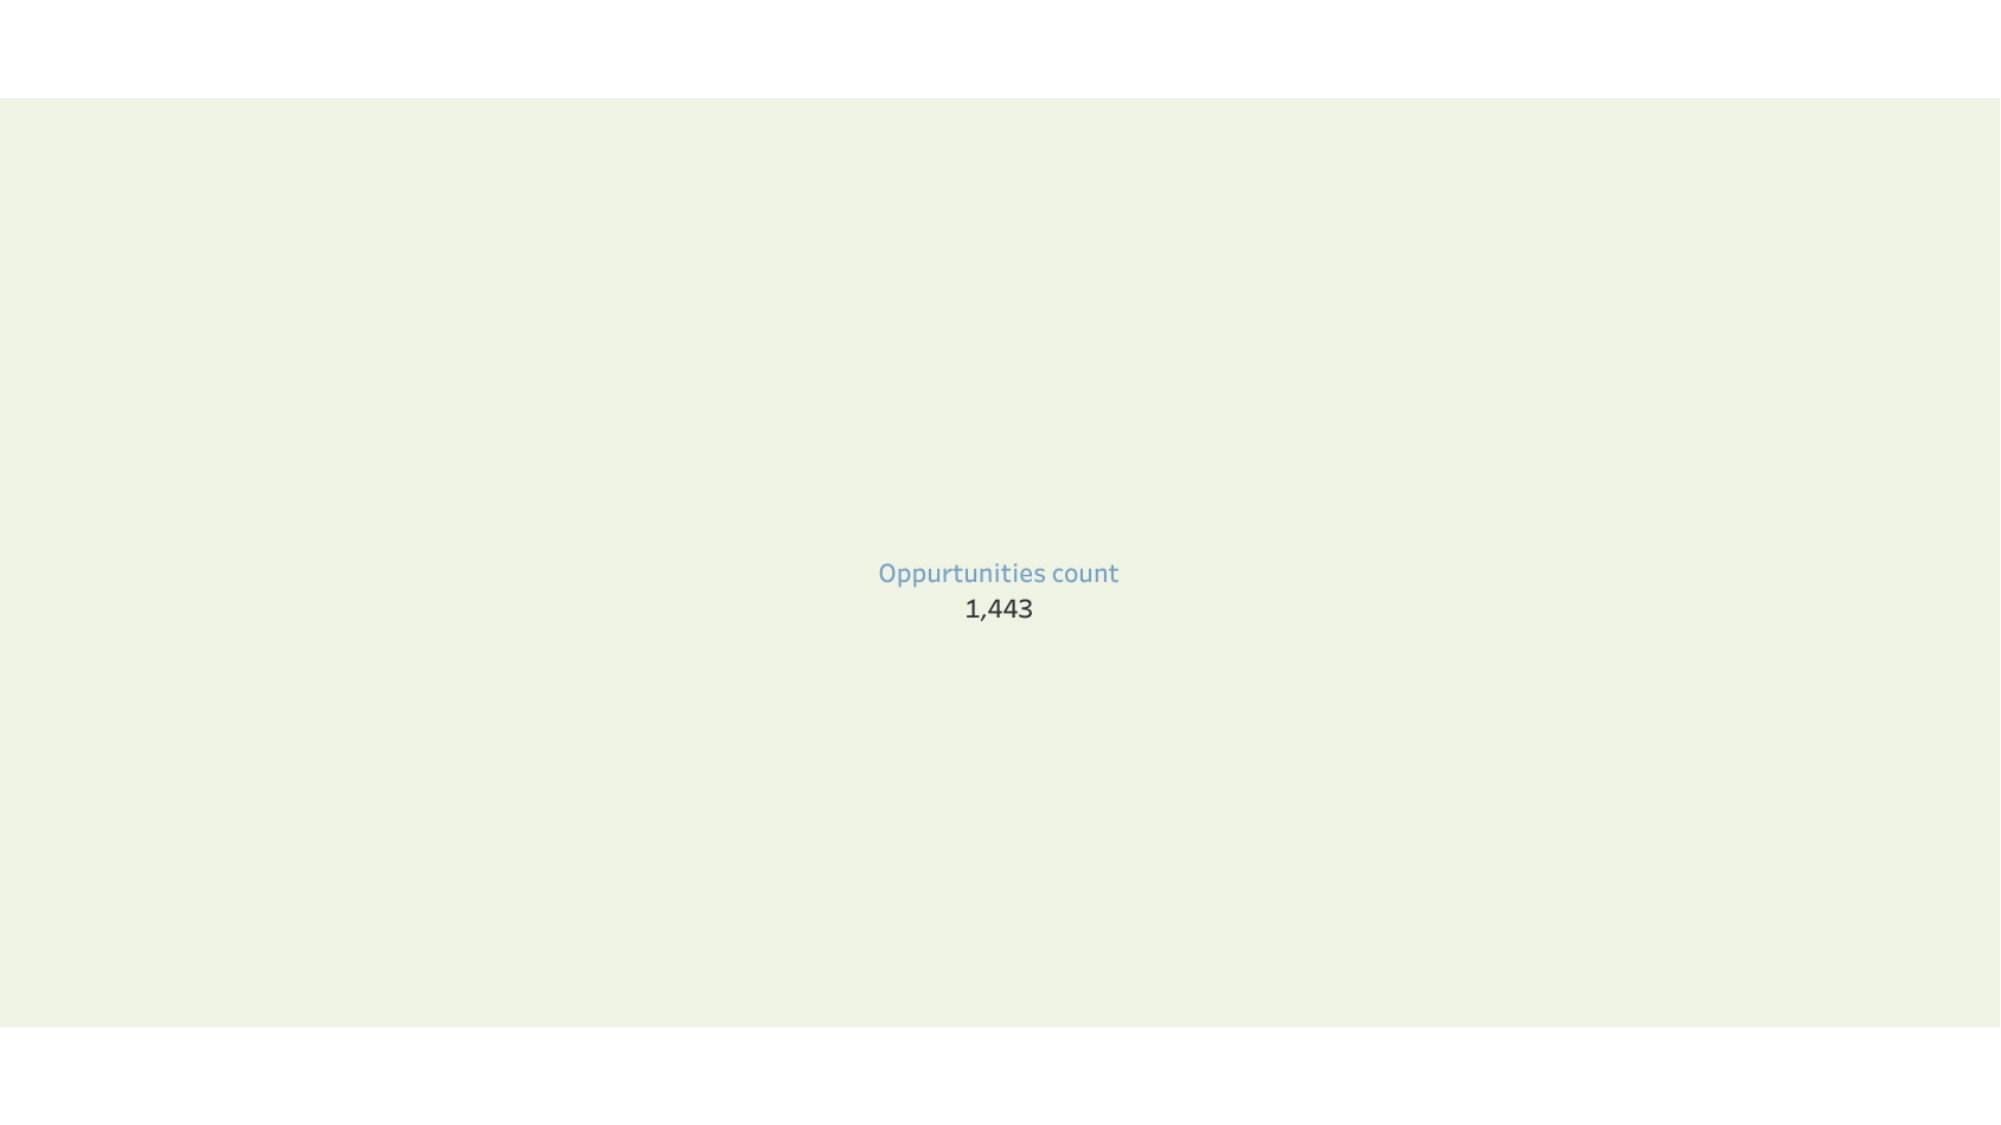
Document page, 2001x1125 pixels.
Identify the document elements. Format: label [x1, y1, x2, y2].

picture [0, 98, 2000, 1027]
